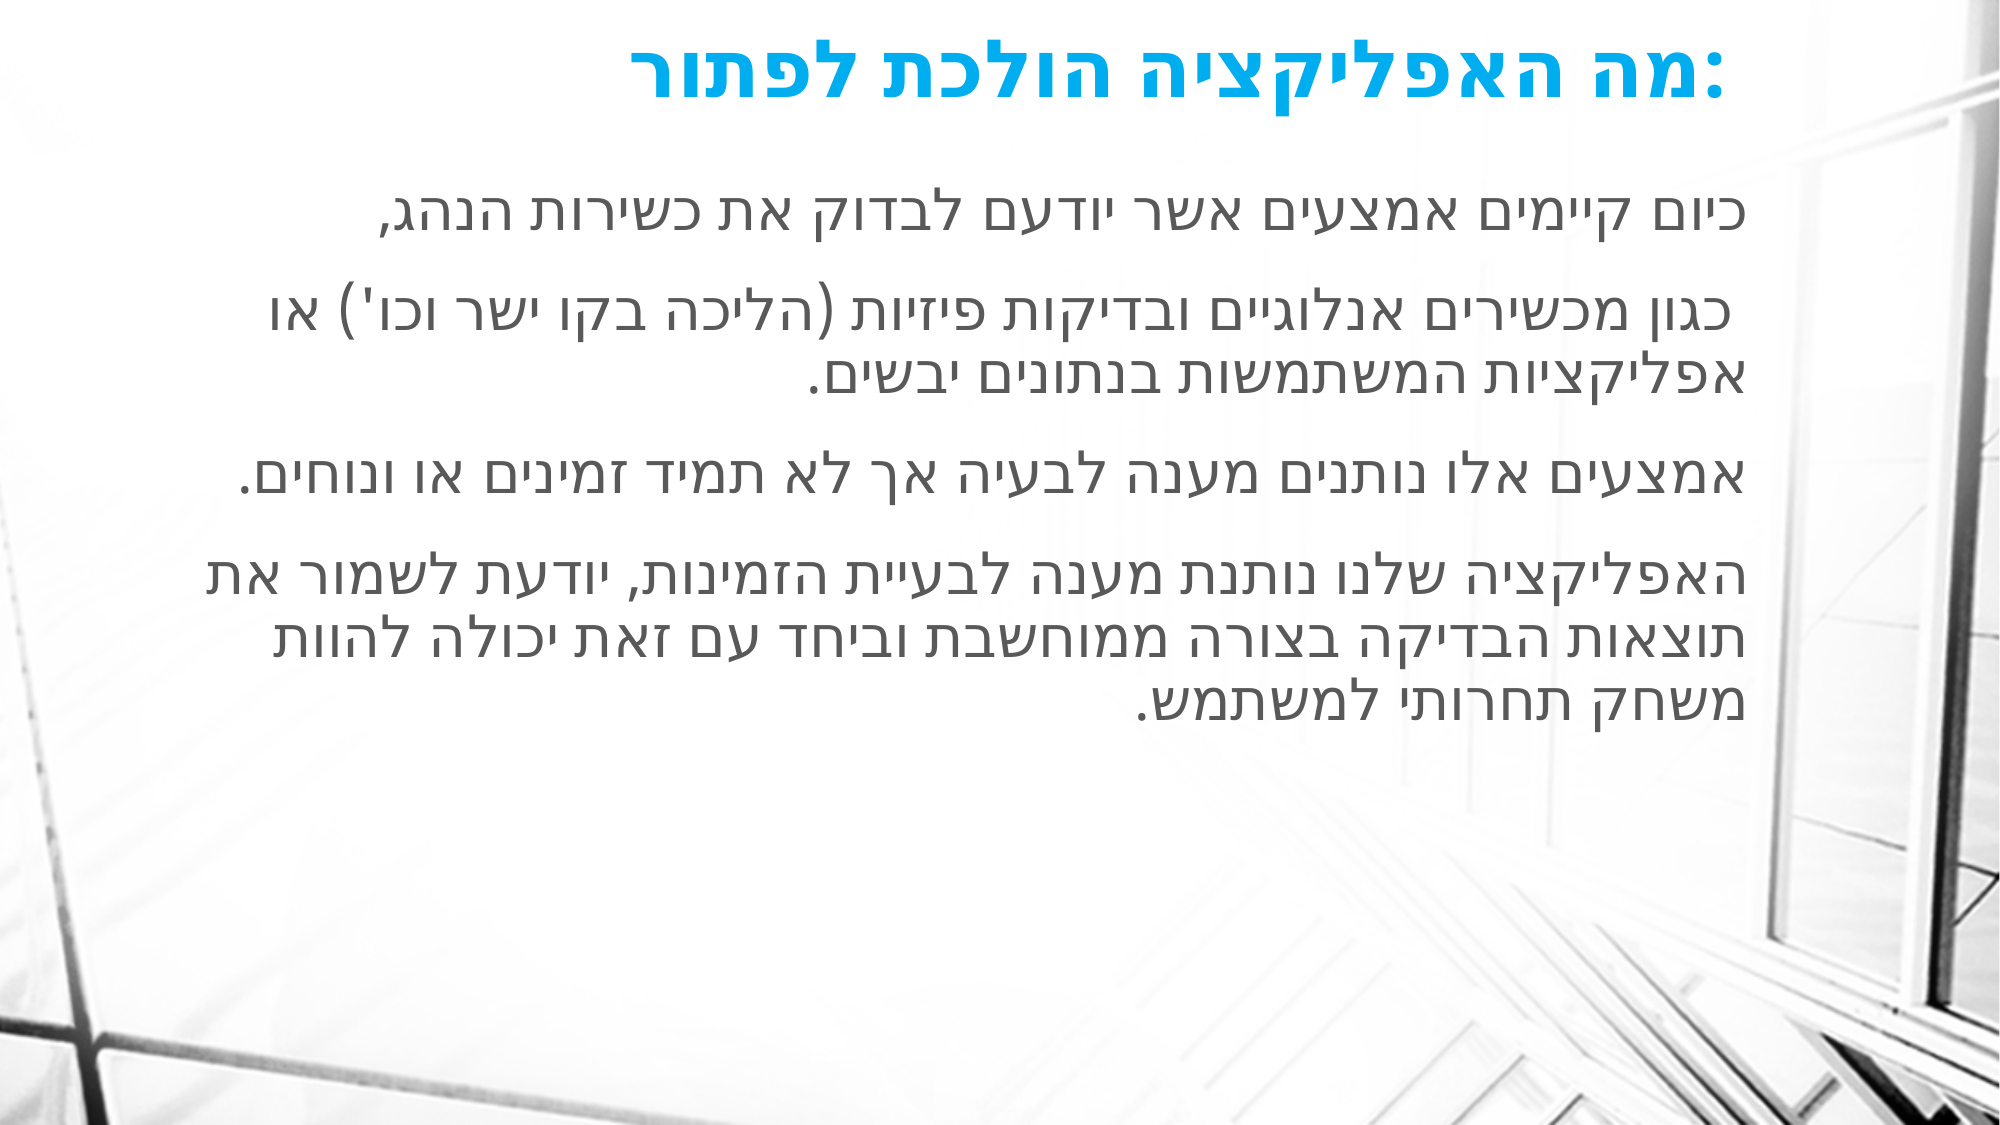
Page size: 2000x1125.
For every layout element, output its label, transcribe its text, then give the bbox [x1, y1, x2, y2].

picture [0, 0, 2000, 1125]
title מה האפליקציה הולכת לפתור: [609, 19, 1742, 121]
text_box כיום קיימים אמצעים אשר יודעם לבדוק את כשירות הנהג, כגון מכשירים אנלוגיים ובדיקות פיזיות (הליכה בקו ישר וכו') או אפליקציות המשתמשות בנתונים יבשים. אמצעים אלו נותנים מענה לבעיה אך לא תמיד זמינים או ונוחים. האפליקציה שלנו נותנת מענה לבעיית הזמינות, יודעת לשמור את תוצאות הבדיקה בצורה ממוחשבת וביחד עם זאת יכולה להוות משחק תחרותי למשתמש. [137, 172, 1773, 846]
